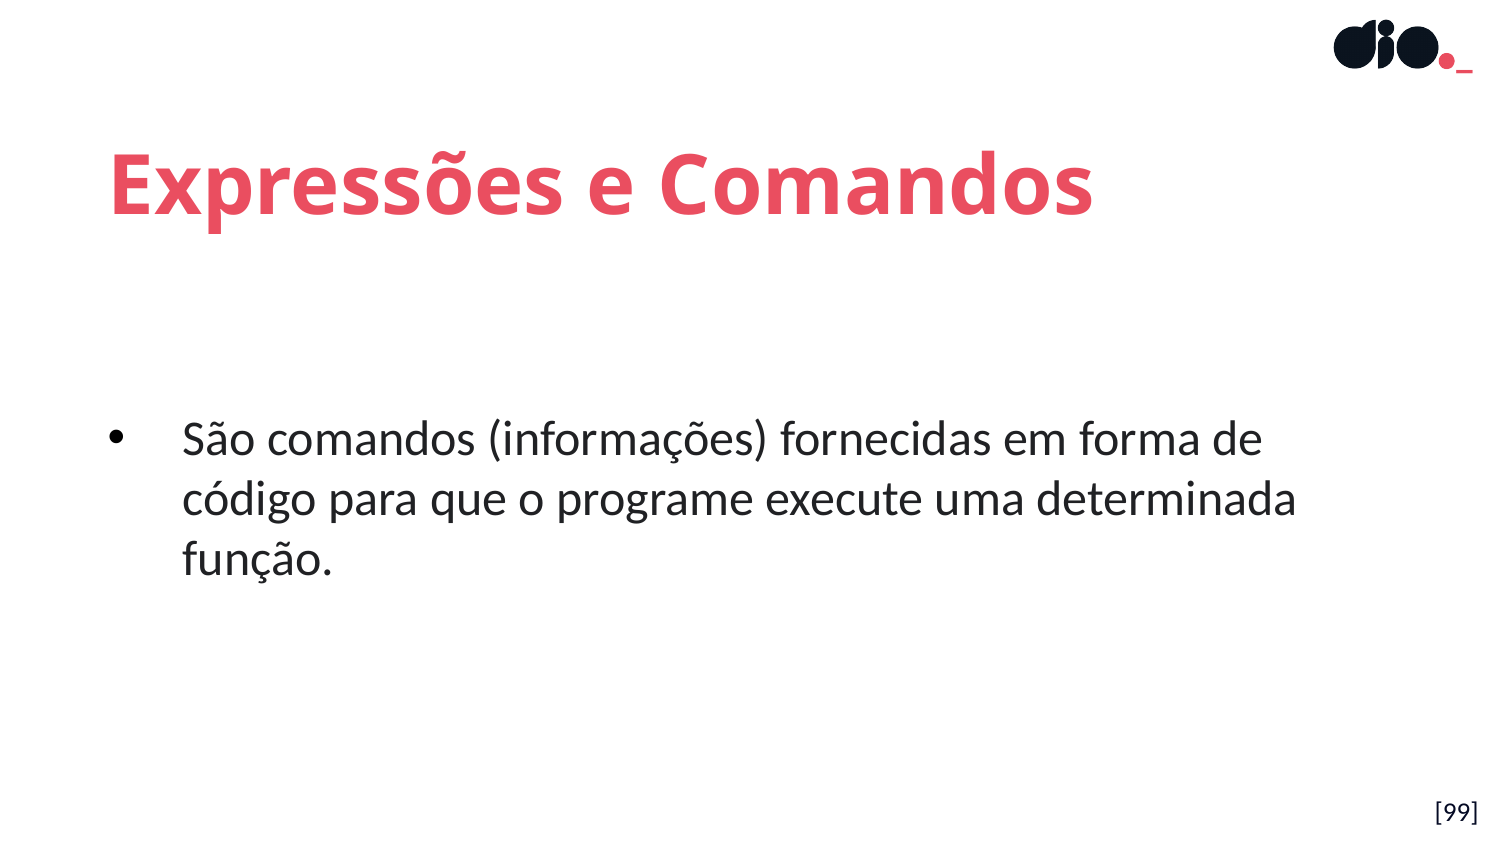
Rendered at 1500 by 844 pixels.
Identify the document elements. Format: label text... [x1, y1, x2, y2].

text_box São comandos (informações) fornecidas em forma de código para que o programe execute uma determinada função. [92, 243, 1408, 749]
slide_number [99] [1403, 779, 1494, 844]
text_box Expressões e Comandos [92, 104, 1408, 243]
picture [1333, 19, 1473, 74]
